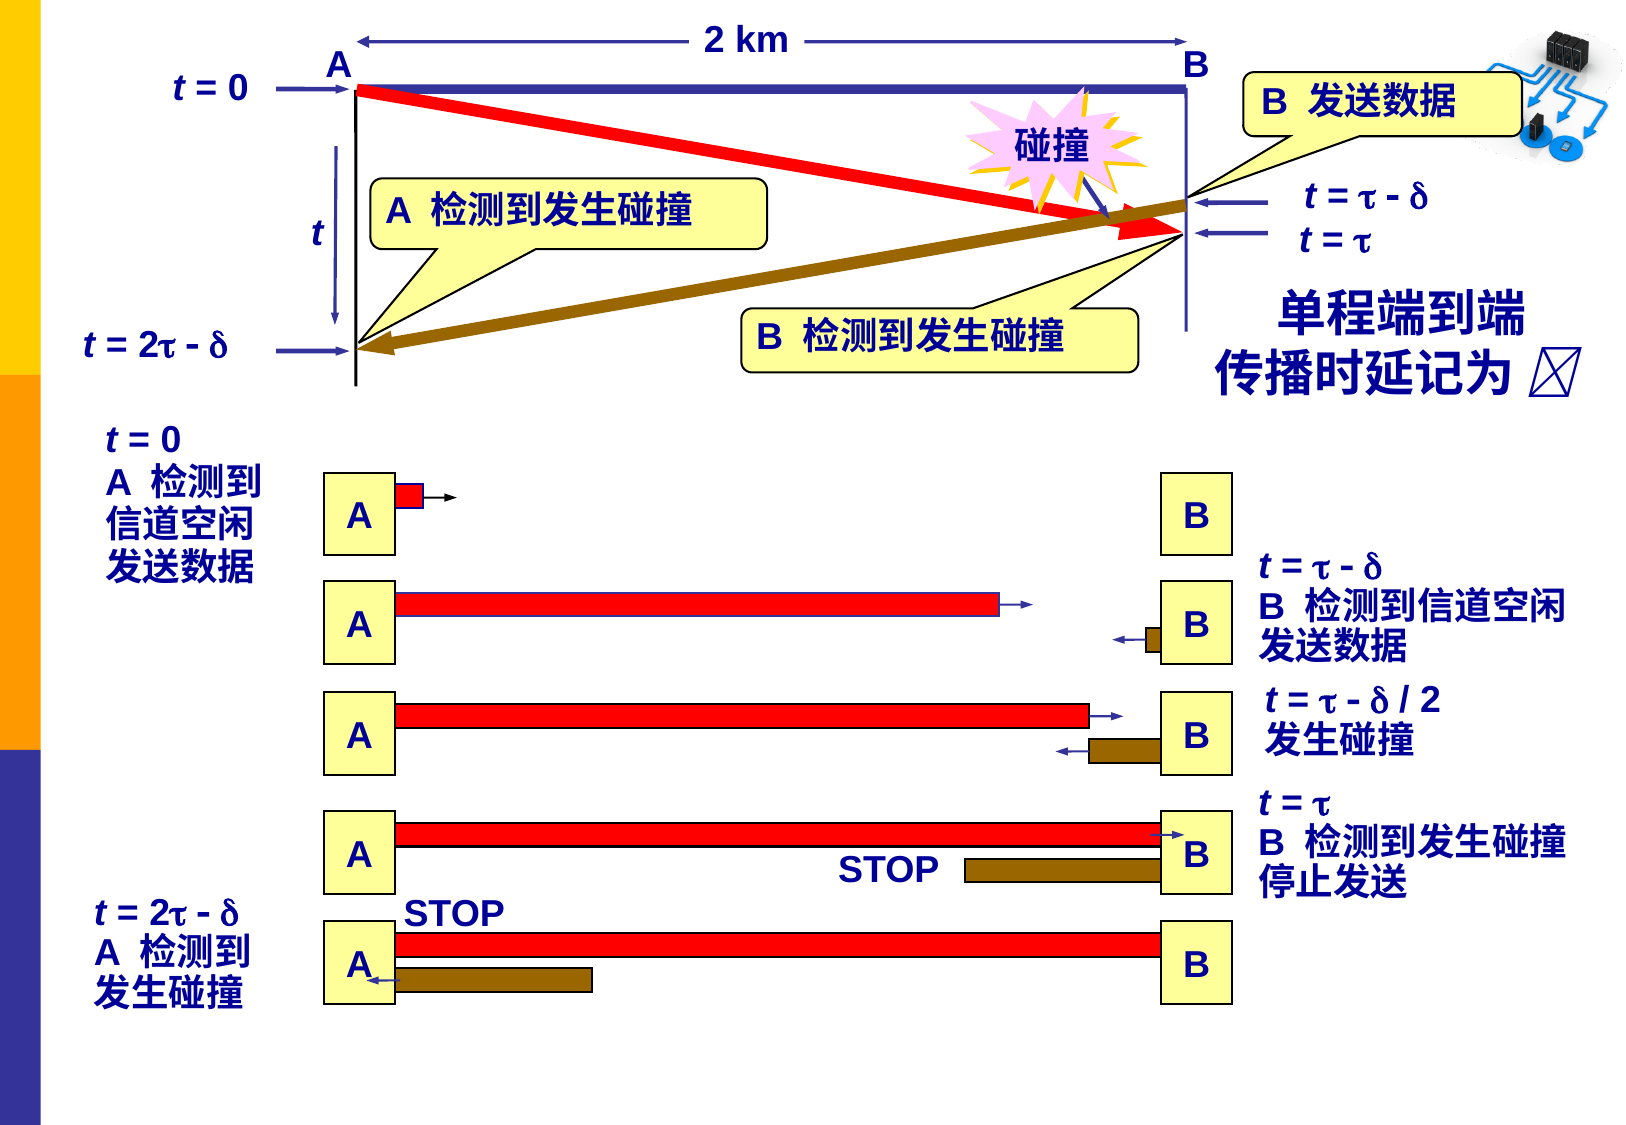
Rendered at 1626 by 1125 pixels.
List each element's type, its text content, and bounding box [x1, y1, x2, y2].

picture [1438, 30, 1624, 165]
text_box [276, 84, 350, 94]
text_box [1055, 739, 1169, 764]
text_box B [1161, 472, 1233, 556]
text_box [999, 600, 1033, 609]
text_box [62, 178, 768, 374]
text_box 单程端到端 传播时延记为  [1199, 274, 1602, 409]
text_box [822, 774, 1581, 914]
text_box B [1167, 32, 1225, 93]
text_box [967, 88, 1140, 205]
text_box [377, 484, 458, 509]
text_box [741, 207, 1387, 373]
text_box t =    B 检测到信道空闲 发送数据 [1243, 538, 1582, 676]
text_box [80, 881, 521, 1024]
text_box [394, 704, 1124, 728]
text_box A [323, 580, 395, 664]
text_box t = 0 A 检测到 信道空闲 发送数据 [90, 413, 278, 597]
text_box B [1161, 692, 1233, 773]
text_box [525, 921, 1233, 1005]
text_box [1194, 69, 1523, 225]
text_box t = 0 [157, 55, 264, 116]
text_box B [1161, 580, 1233, 664]
text_box [395, 823, 817, 847]
text_box A [323, 811, 395, 879]
text_box [1112, 635, 1147, 644]
text_box A [323, 472, 395, 556]
text_box [395, 592, 1000, 617]
text_box t =    / 2 发生碰撞 [1249, 672, 1456, 769]
text_box [1146, 627, 1161, 652]
text_box A [310, 32, 368, 93]
text_box 2 km [689, 7, 805, 67]
text_box A [323, 692, 395, 775]
